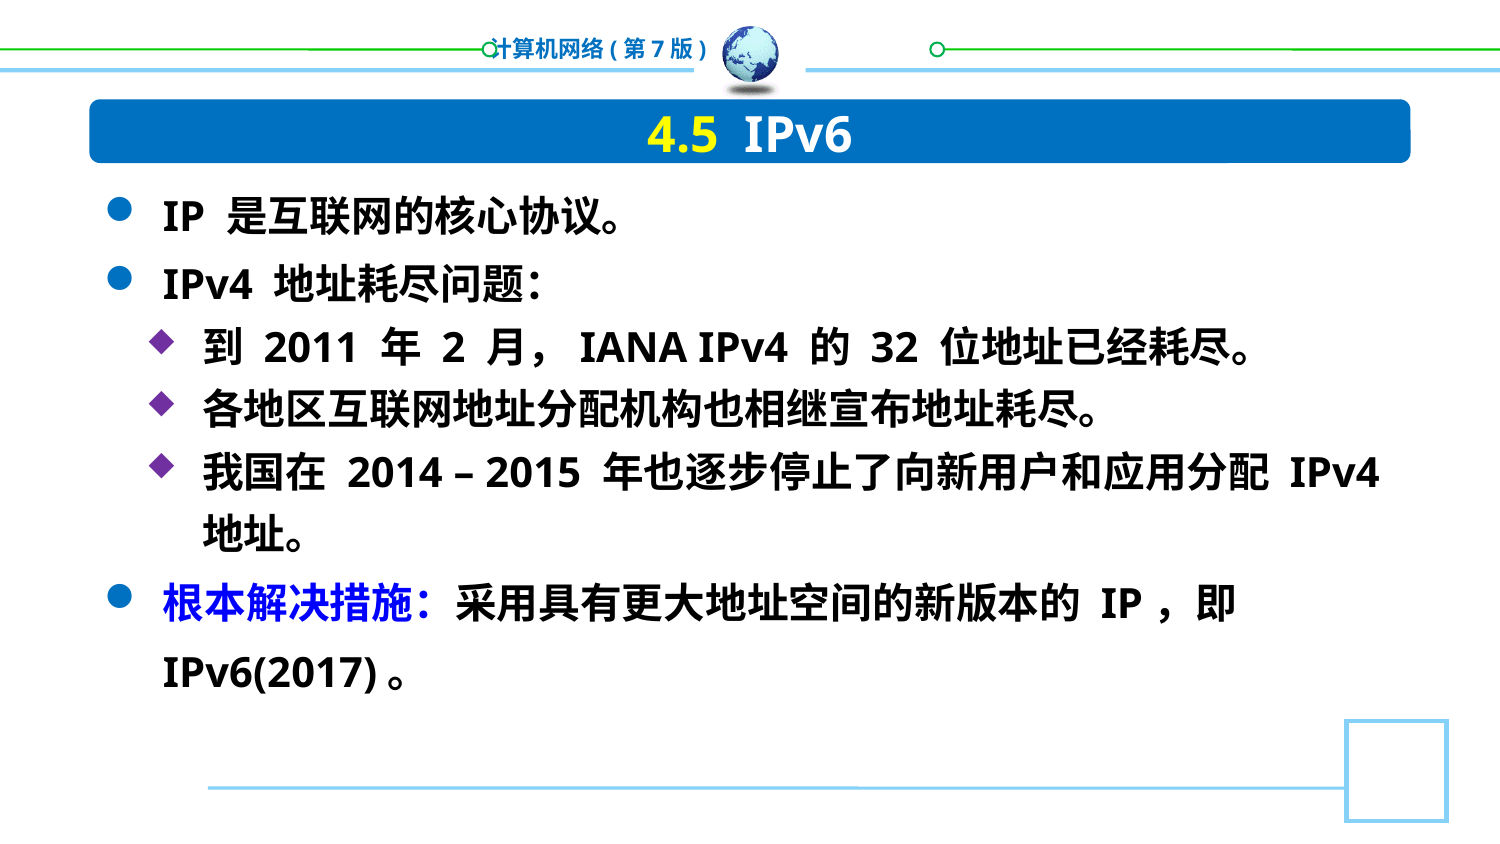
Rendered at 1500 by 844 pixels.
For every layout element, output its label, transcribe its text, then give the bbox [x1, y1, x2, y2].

picture [720, 24, 780, 95]
text_box IP 是互联网的核心协议。 IPv4 地址耗尽问题： 到 2011 年 2 月，IANA IPv4 的 32 位地址已经耗尽。 各地区互联网地址分配机构也相继宣布地址耗尽。 我国在 2014 – 2015 年也逐步停止了向新用户和应用分配 IPv4 地址。 根本解决措施：采用具有更大地址空间的新版本的 IP，即 IPv6(2017)。 [89, 163, 1411, 703]
text_box [89, 99, 353, 164]
text_box 4.5 IPv6 [353, 95, 1147, 170]
text_box [1147, 99, 1411, 164]
